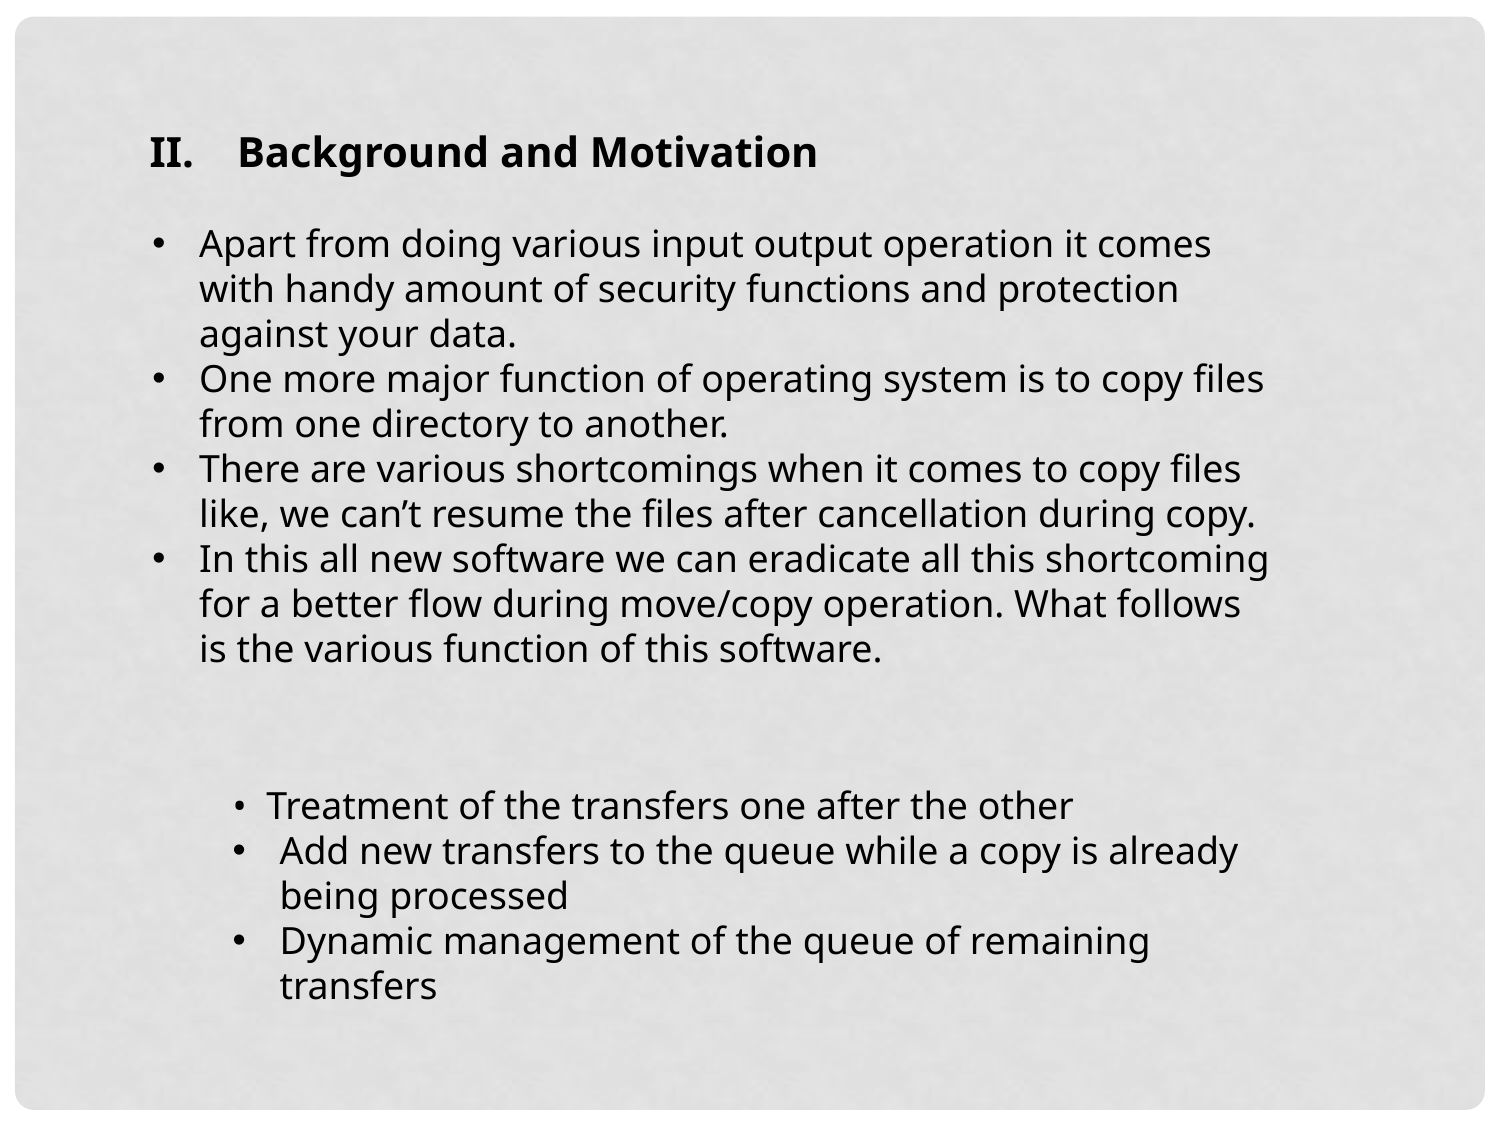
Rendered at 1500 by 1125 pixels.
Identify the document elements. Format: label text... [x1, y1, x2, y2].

text_box • Treatment of the transfers one after the other Add new transfers to the queue while a copy is already being processed Dynamic management of the queue of remaining transfers [217, 774, 1293, 1105]
text_box Apart from doing various input output operation it comes with handy amount of security functions and protection against your data. One more major function of operating system is to copy files from one directory to another. There are various shortcomings when it comes to copy files like, we can’t resume the files after cancellation during copy. In this all new software we can eradicate all this shortcoming for a better flow during move/copy operation. What follows is the various function of this software. [137, 212, 1288, 813]
text_box II. Background and Motivation [134, 118, 835, 184]
